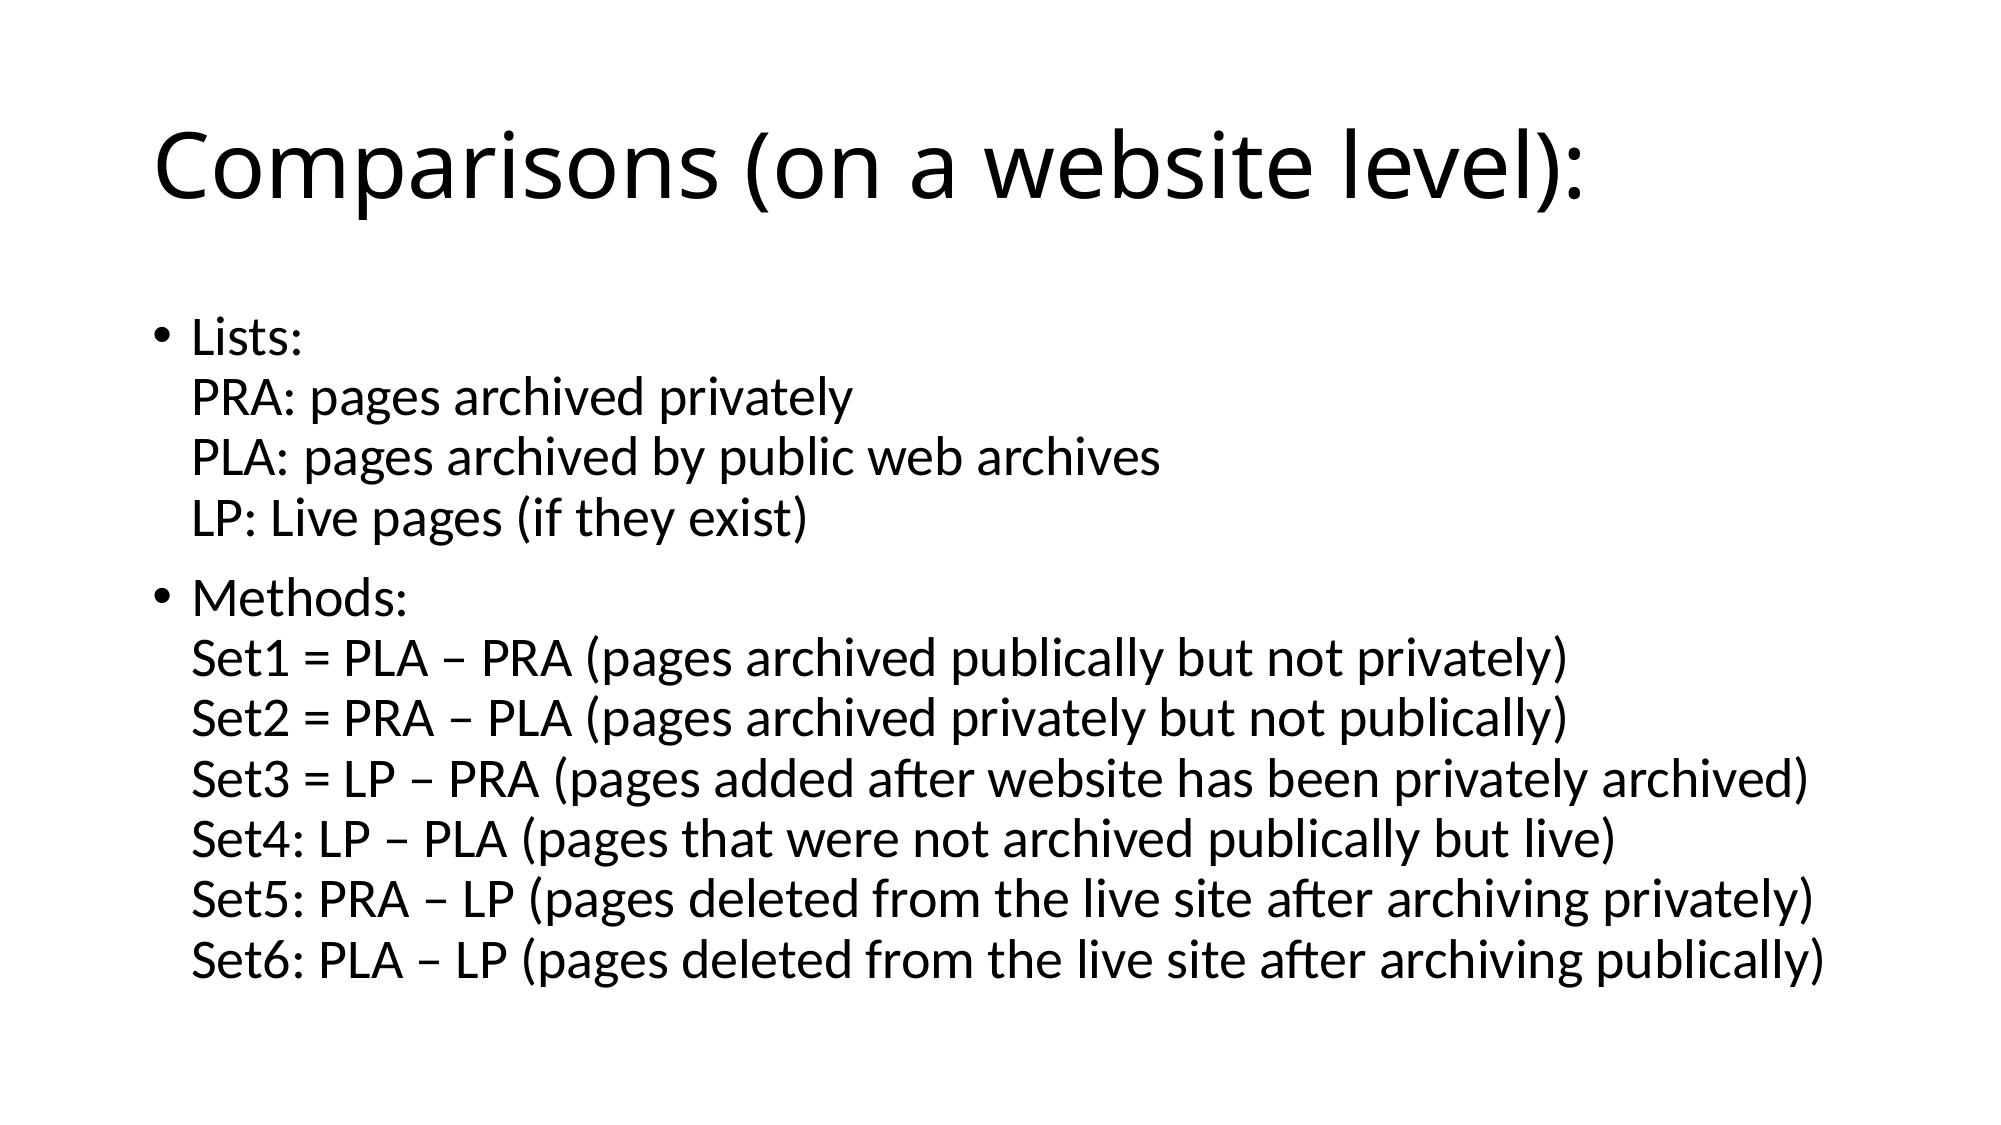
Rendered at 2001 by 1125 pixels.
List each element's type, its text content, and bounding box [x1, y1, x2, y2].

list Lists: PRA: pages archived privately PLA: pages archived by public web archives LP: Live pages (if they exist) Methods: Set1 = PLA – PRA (pages archived publically but not privately) Set2 = PRA – PLA (pages archived privately but not publically) Set3 = LP – PRA (pages added after website has been privately archived) Set4: LP – PLA (pages that were not archived publically but live) Set5: PRA – LP (pages deleted from the live site after archiving privately) Set6: PLA – LP (pages deleted from the live site after archiving publically) [137, 299, 1863, 1014]
title Comparisons (on a website level): [137, 59, 1863, 278]
